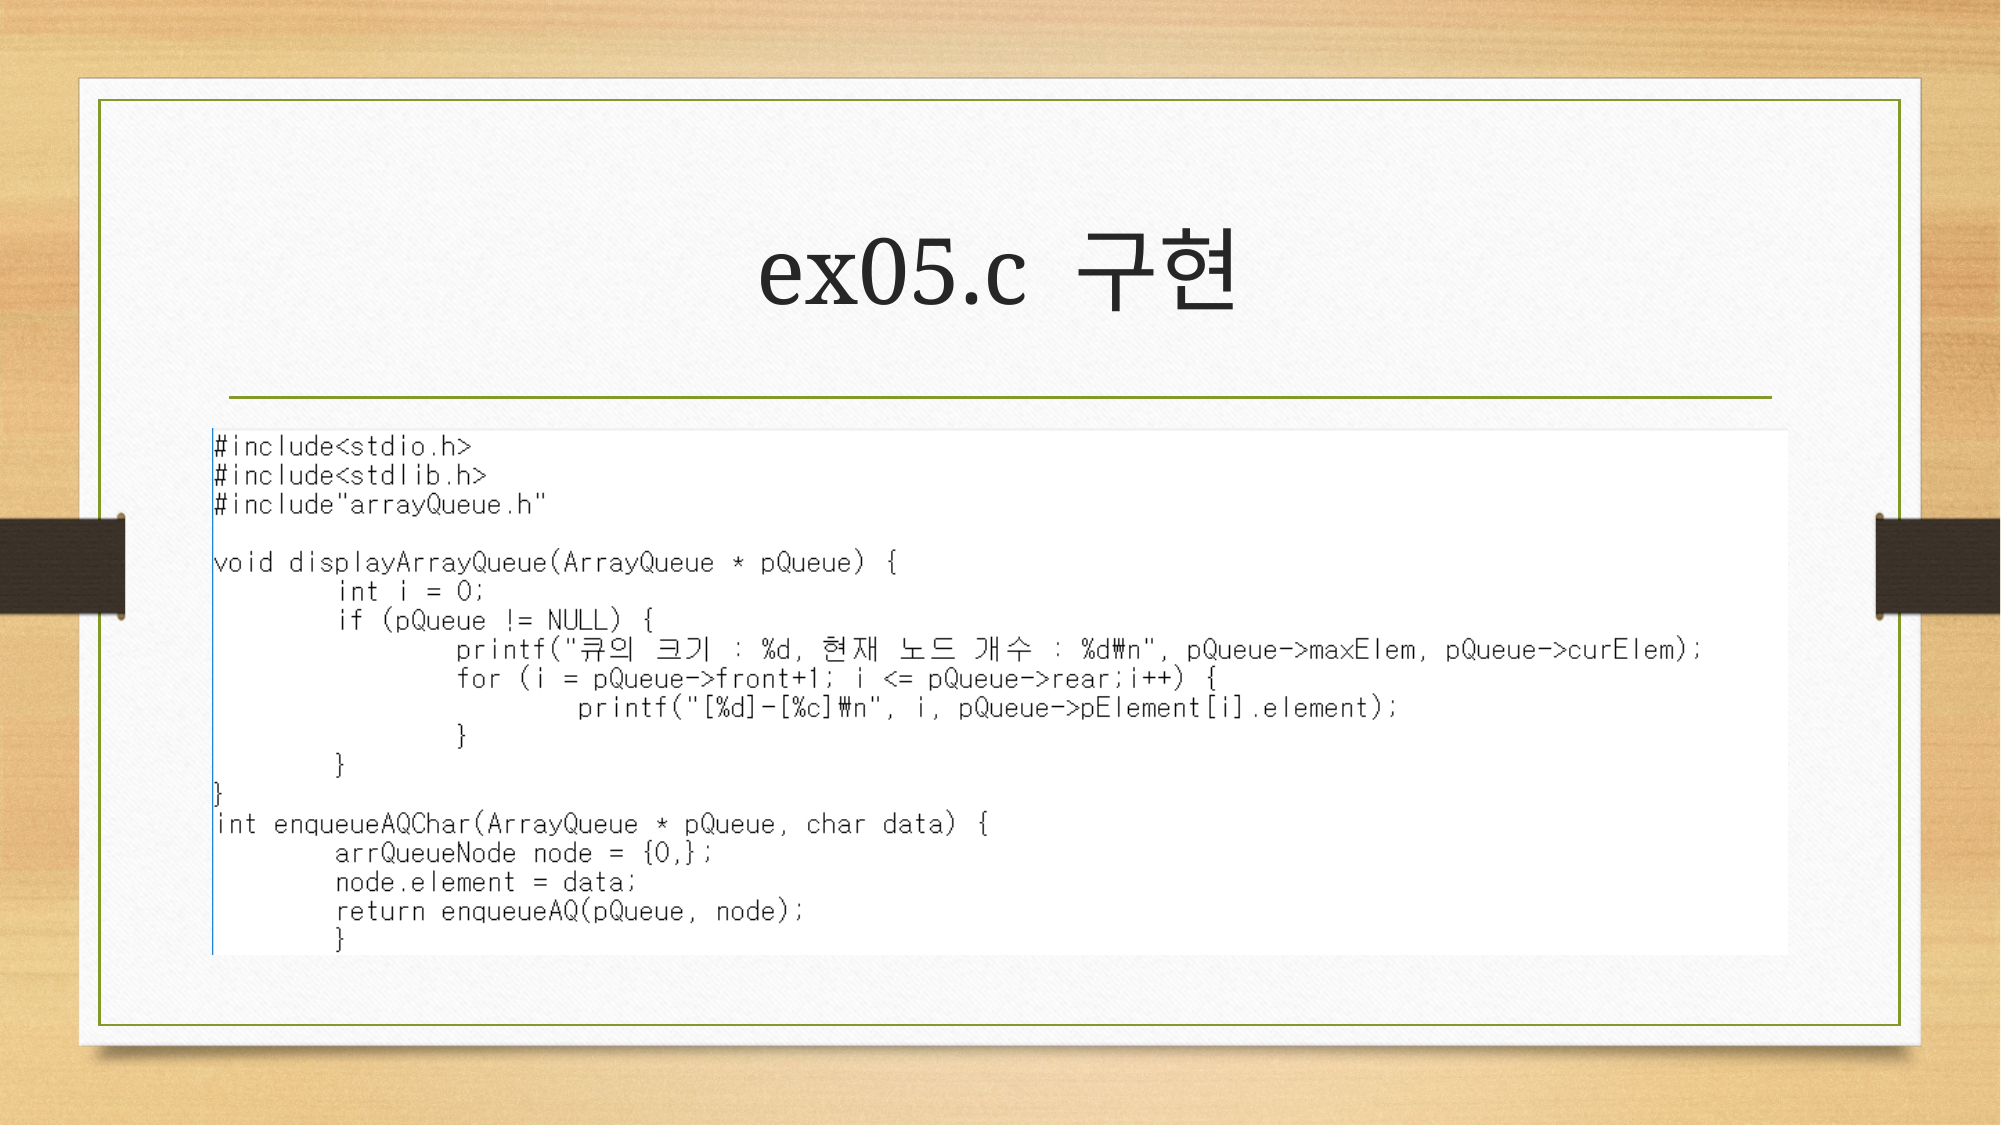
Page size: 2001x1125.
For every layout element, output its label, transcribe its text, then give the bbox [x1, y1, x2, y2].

picture [0, 0, 2001, 1125]
title ex05.c 구현 [212, 161, 1788, 375]
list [212, 428, 1788, 956]
